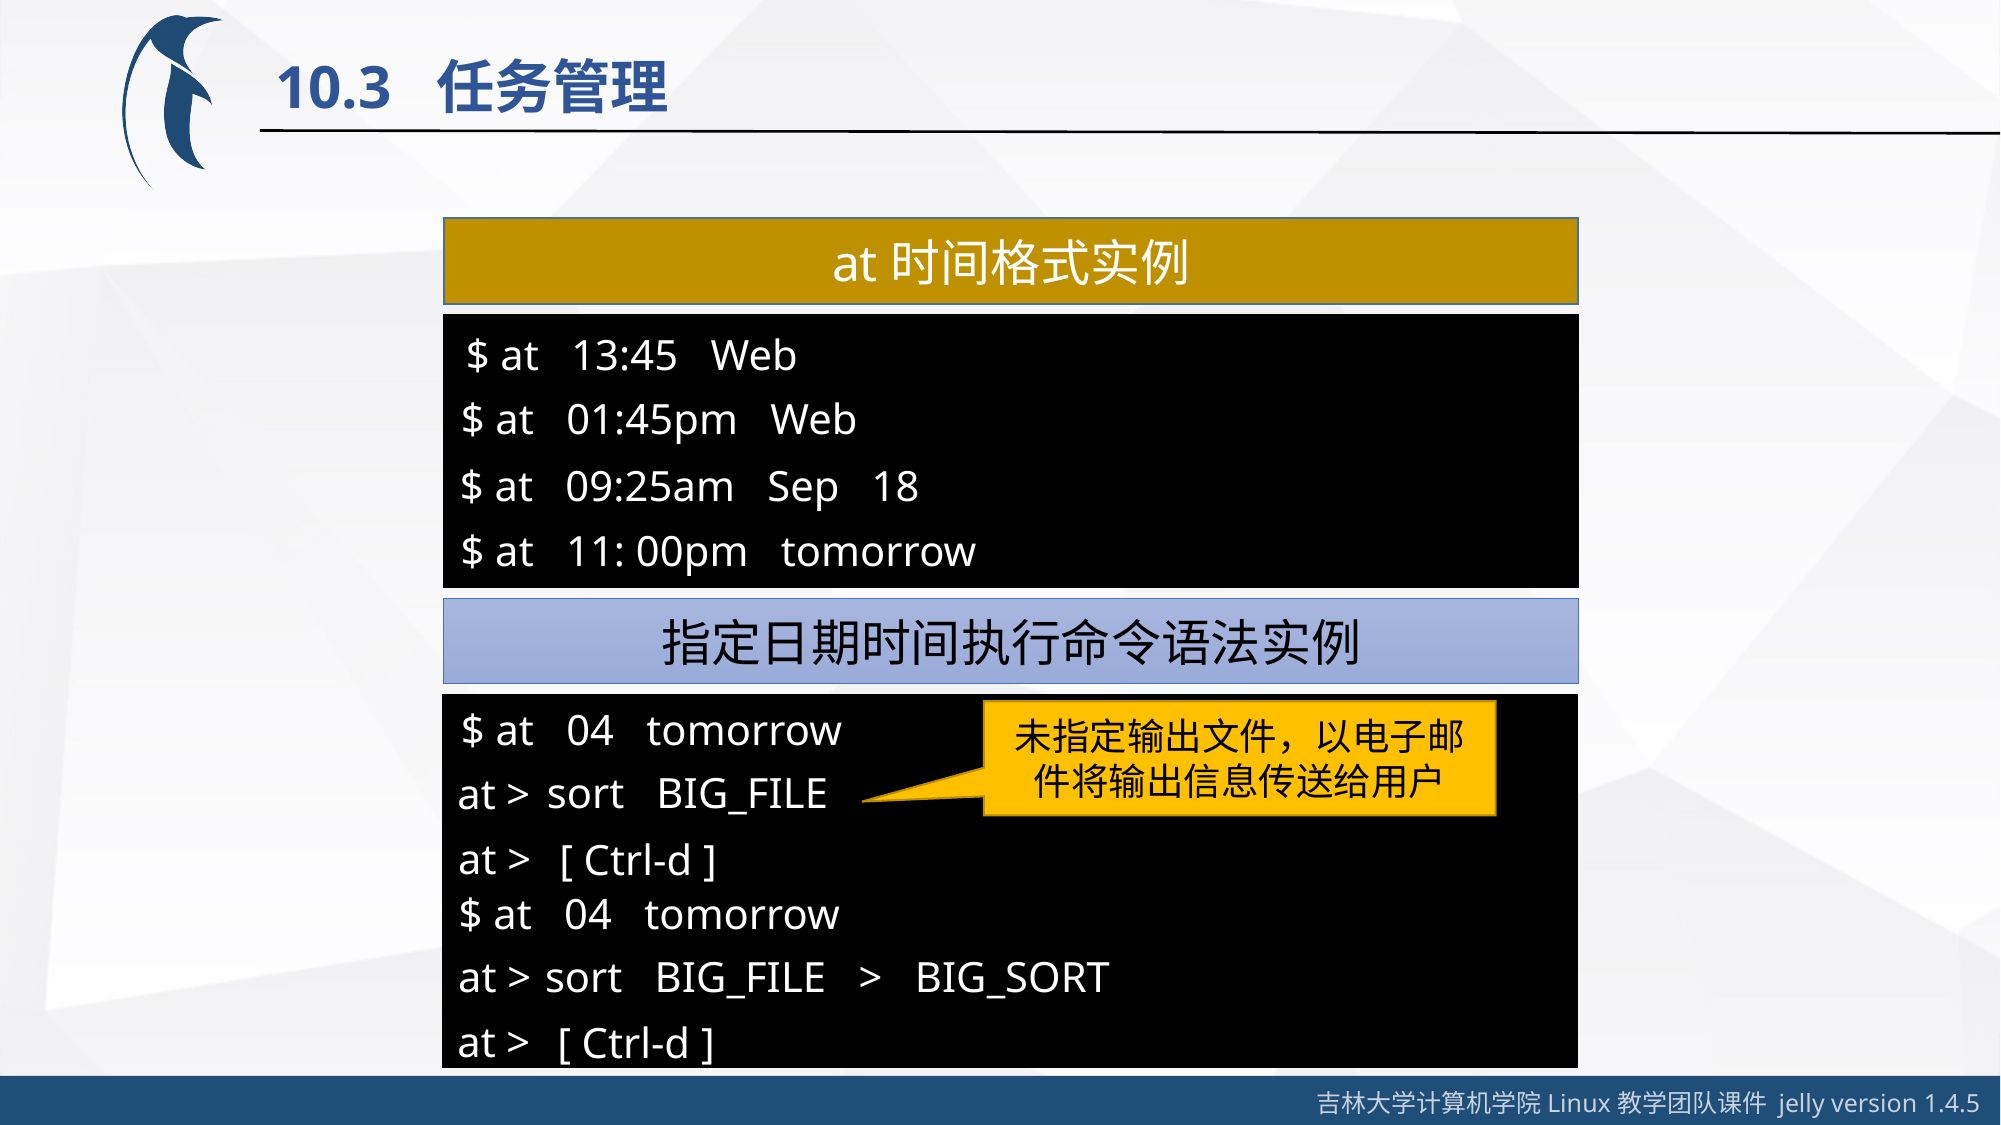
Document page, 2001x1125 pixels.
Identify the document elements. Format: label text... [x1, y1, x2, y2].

text_box at > [443, 943, 530, 1008]
text_box at时间格式实例 [443, 217, 1579, 305]
text_box 10.3 任务管理 [260, 42, 1382, 128]
text_box $ at 11: 00pm tomorrow [445, 517, 1096, 583]
picture [0, 0, 2001, 1075]
text_box 未指定输出文件，以电子邮件将输出信息传送给用户 [861, 700, 1497, 817]
text_box [ Ctrl-d ] [542, 1009, 1150, 1075]
text_box sort BIG_FILE [532, 759, 1139, 825]
text_box at > [443, 825, 560, 880]
text_box $ at 13:45 Web [451, 321, 963, 385]
text_box [442, 694, 1578, 1068]
text_box $ at 04 tomorrow [443, 880, 956, 943]
text_box at > [442, 1008, 559, 1074]
text_box 指定日期时间执行命令语法实例 [443, 598, 1579, 684]
text_box $ at 01:45pm Web [446, 385, 1053, 450]
text_box $ at 09:25am Sep 18 [445, 452, 1052, 517]
text_box $ at 04 tomorrow [446, 696, 958, 760]
text_box [443, 314, 1579, 588]
text_box sort BIG_FILE > BIG_SORT [530, 943, 1195, 1008]
text_box at > [442, 760, 532, 825]
text_box [ Ctrl-d ] [560, 826, 1152, 892]
